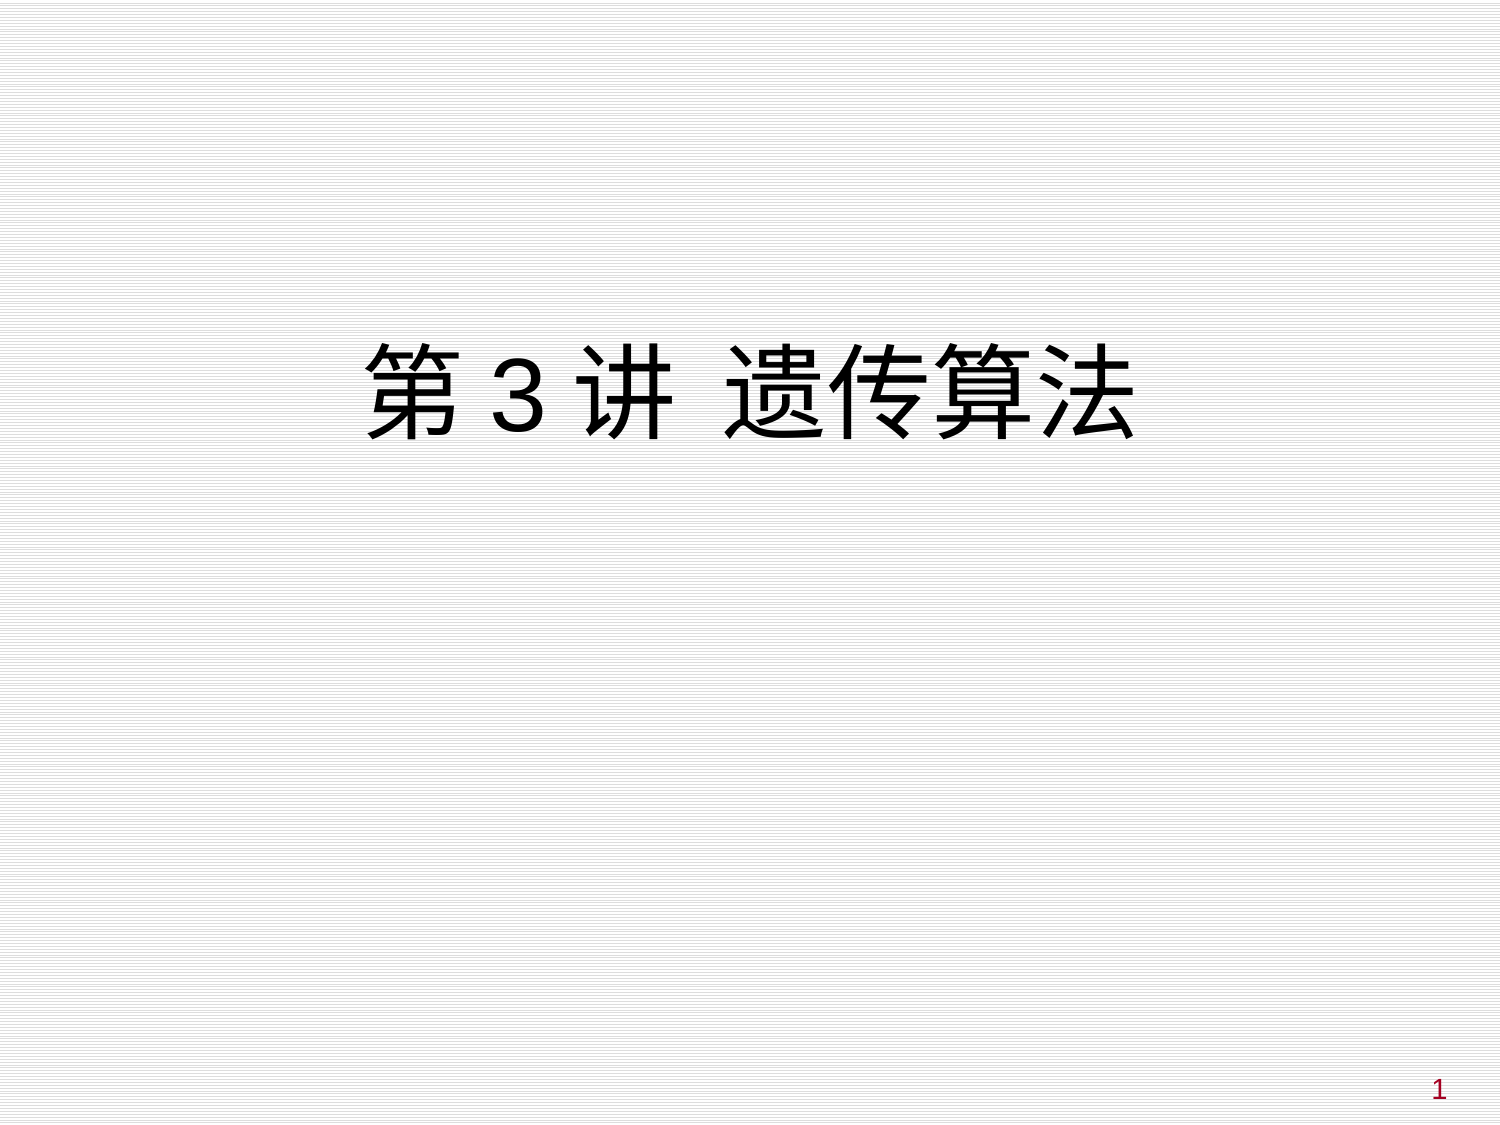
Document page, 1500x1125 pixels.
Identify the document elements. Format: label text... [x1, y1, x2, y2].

list 第3讲 遗传算法 [41, 148, 1459, 1035]
slide_number 1 [1137, 1062, 1463, 1122]
